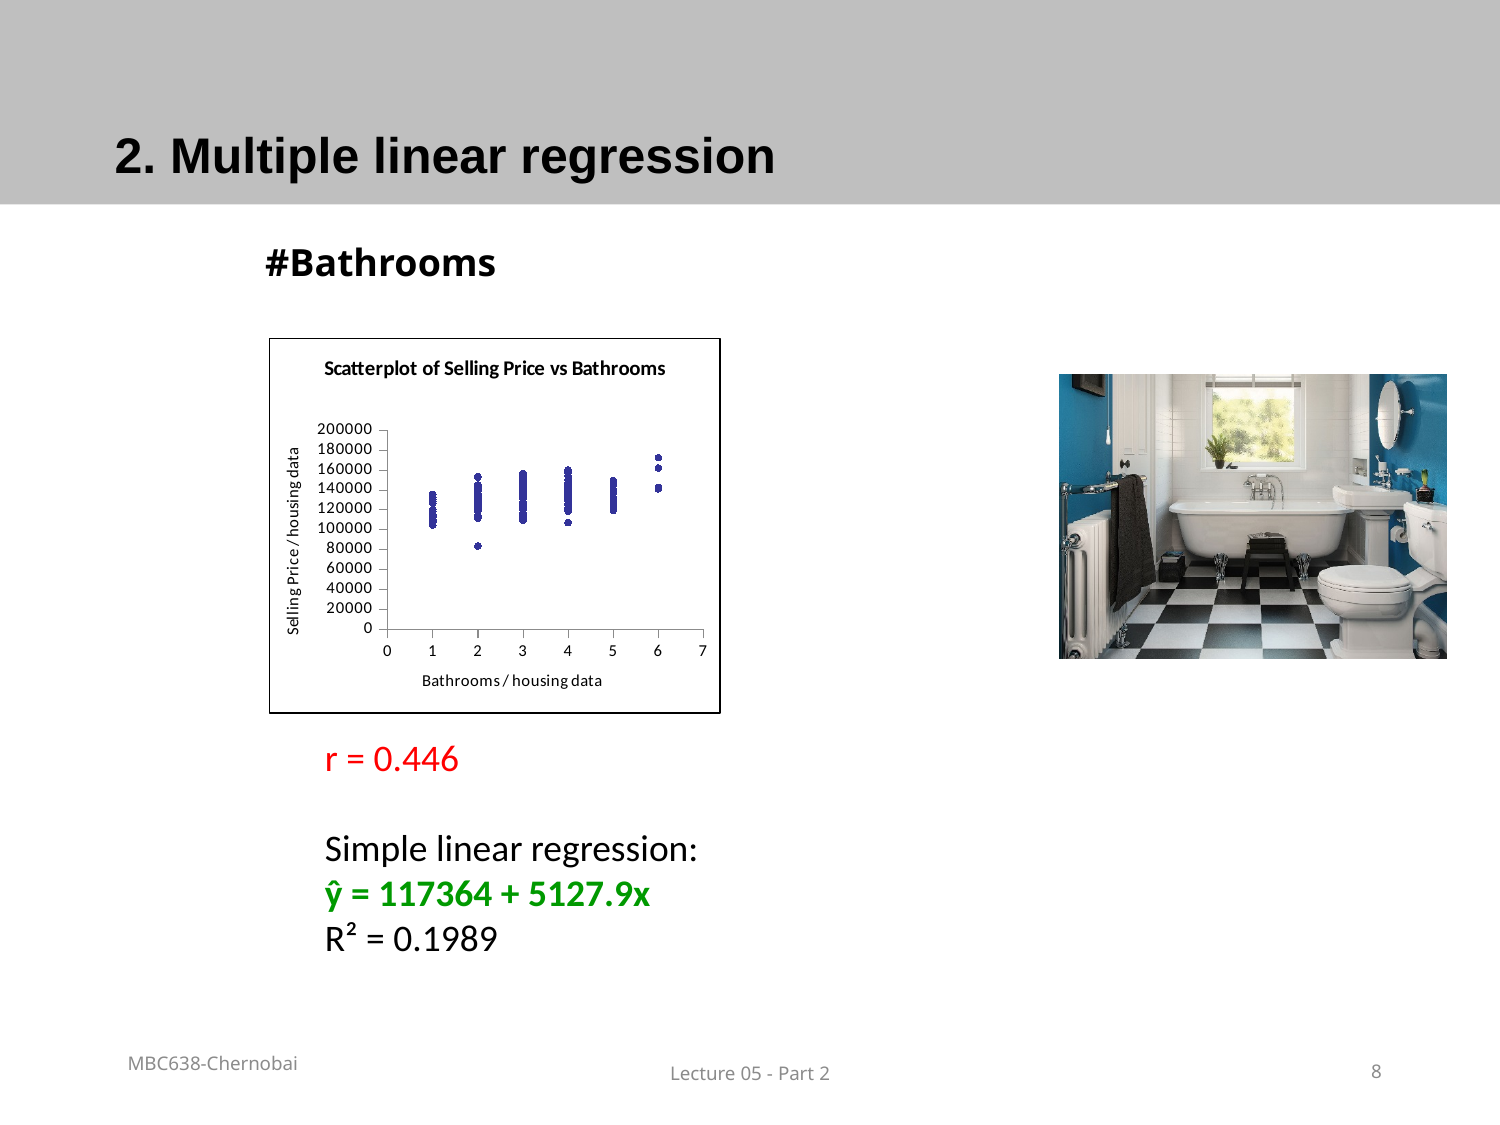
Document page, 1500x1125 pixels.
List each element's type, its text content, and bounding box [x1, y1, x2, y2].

picture [1059, 374, 1447, 659]
text_box [0, 0, 1500, 205]
text_box #Bathrooms r = 0.446 Simple linear regression: ŷ = 117364 + 5127.9x R² = 0.1989 [75, 231, 1450, 966]
title 2. Multiple linear regression [99, 87, 1394, 228]
slide_number 8 [1059, 1042, 1397, 1103]
slide_number MBC638-Chernobai [112, 1025, 425, 1100]
chart [268, 337, 721, 714]
footer Lecture 05 - Part 2 [496, 1042, 1004, 1103]
